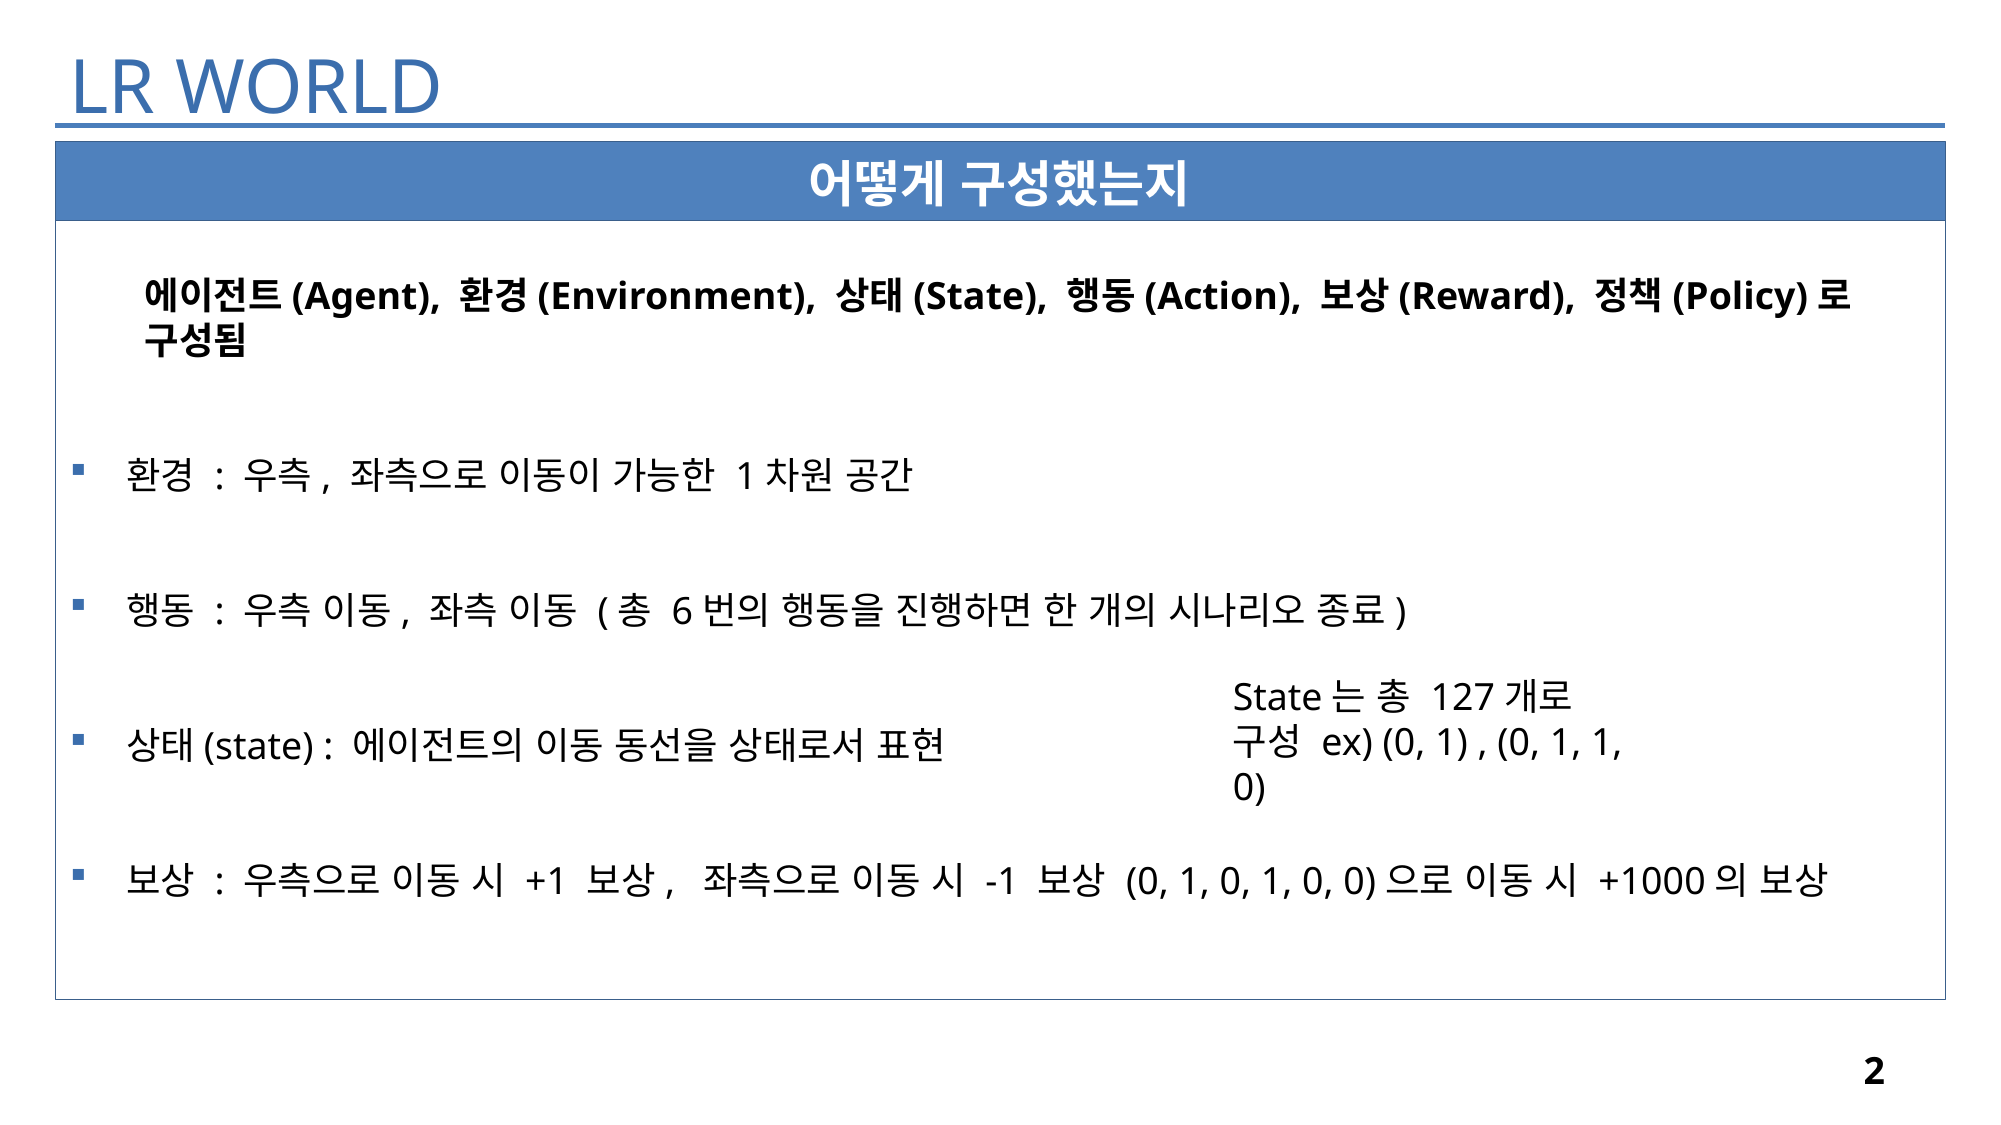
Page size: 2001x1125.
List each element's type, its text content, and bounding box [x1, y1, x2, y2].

text_box 어떻게 구성했는지 [53, 140, 1947, 222]
slide_number 2 [1433, 1042, 1900, 1103]
text_box LR WORLD [54, 30, 1237, 125]
text_box 에이전트(Agent), 환경(Environment), 상태(State), 행동(Action), 보상(Reward), 정책(Policy)로 구성됨 환경 : 우측, 좌측으로 이동이 가능한 1차원 공간 행동 : 우측 이동, 좌측 이동 (총 6번의 행동을 진행하면 한 개의 시나리오 종료) 상태(state) : 에이전트의 이동 동선을 상태로서 표현 보상 : 우측으로 이동 시 +1 보상, 좌측으로 이동 시 -1 보상 (0, 1, 0, 1, 0, 0)으로 이동 시 +1000의 보상 [53, 221, 1947, 1002]
text_box State는 총 127개로 구성 ex) (0, 1) , (0, 1, 1, 0) [1218, 665, 1667, 816]
